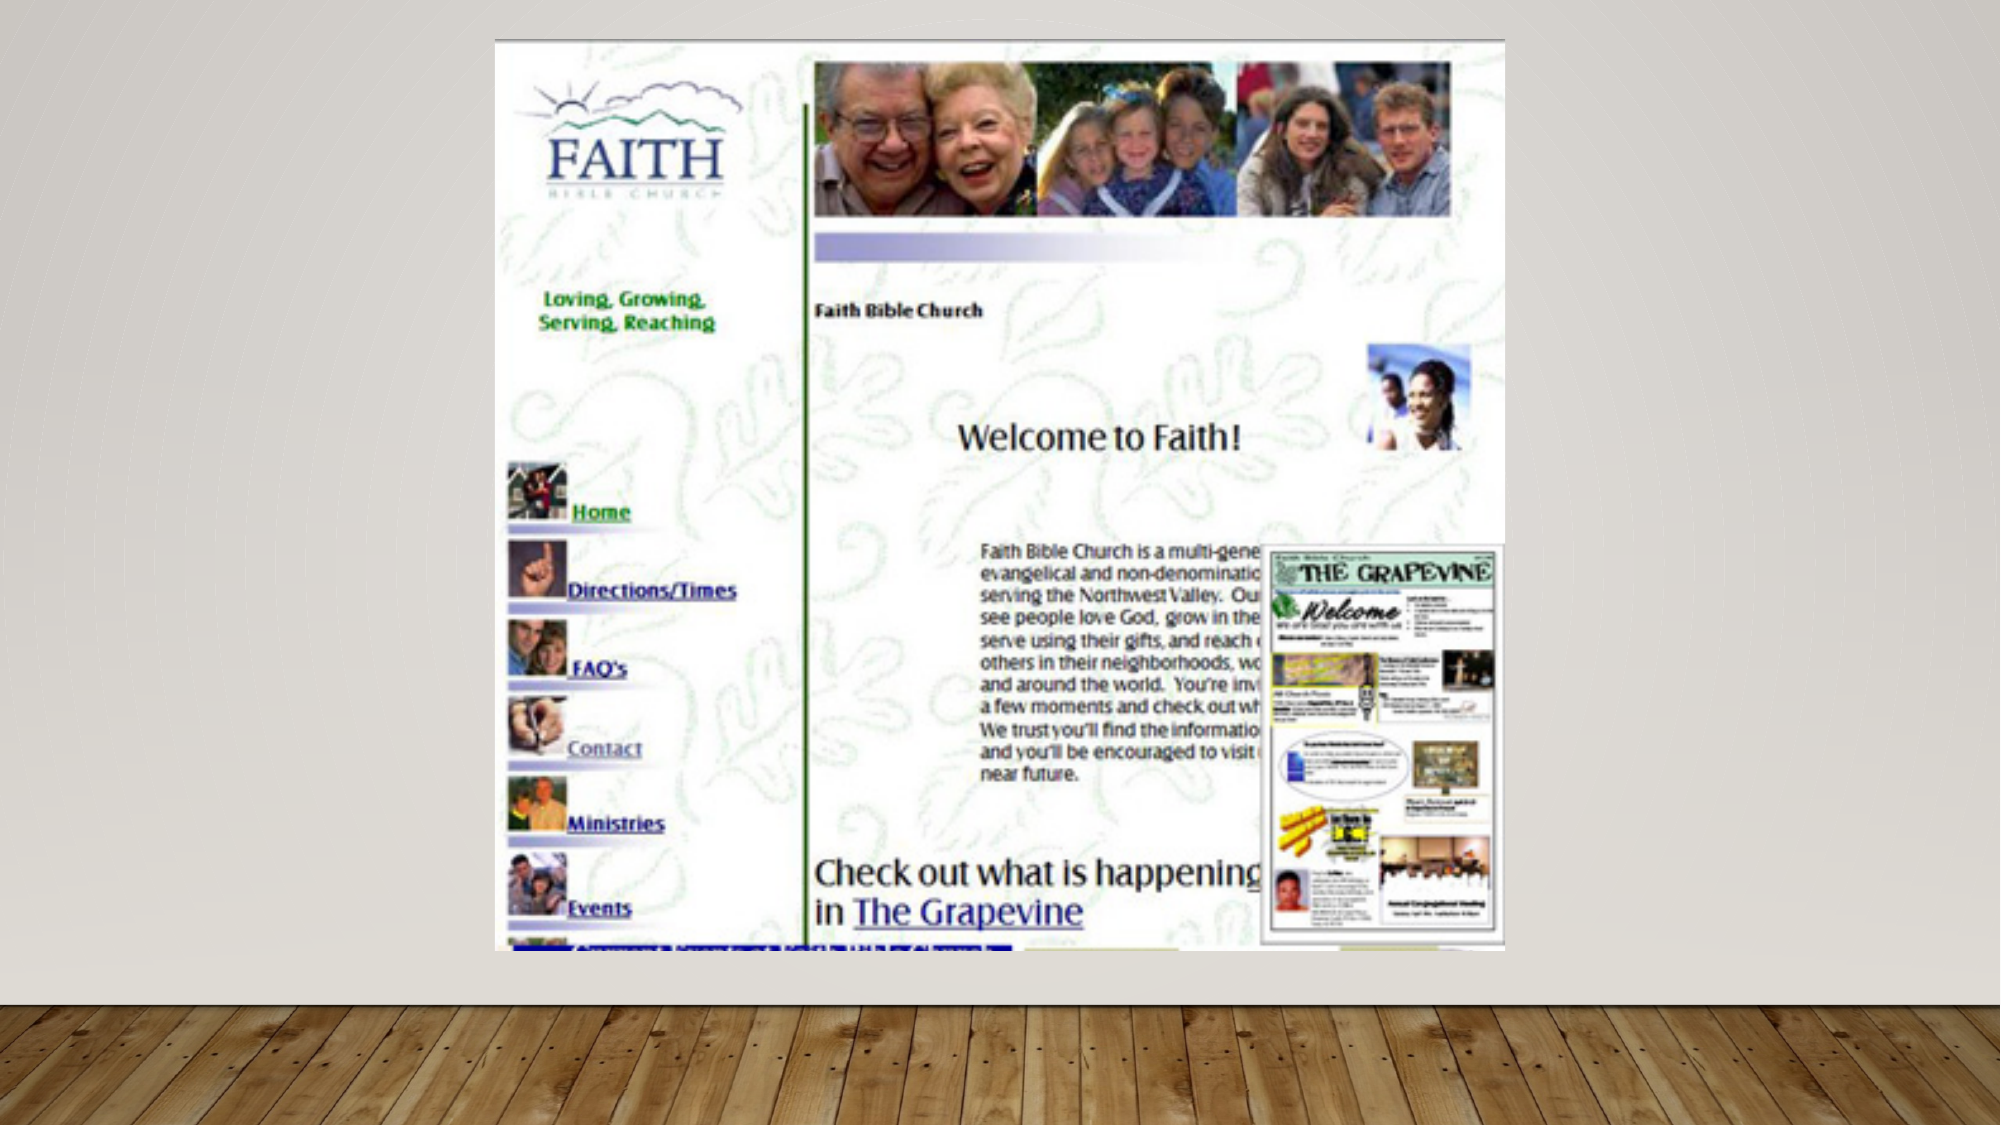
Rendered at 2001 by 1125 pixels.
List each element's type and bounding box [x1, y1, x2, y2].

picture [0, 1005, 2000, 1125]
picture [494, 39, 1506, 951]
